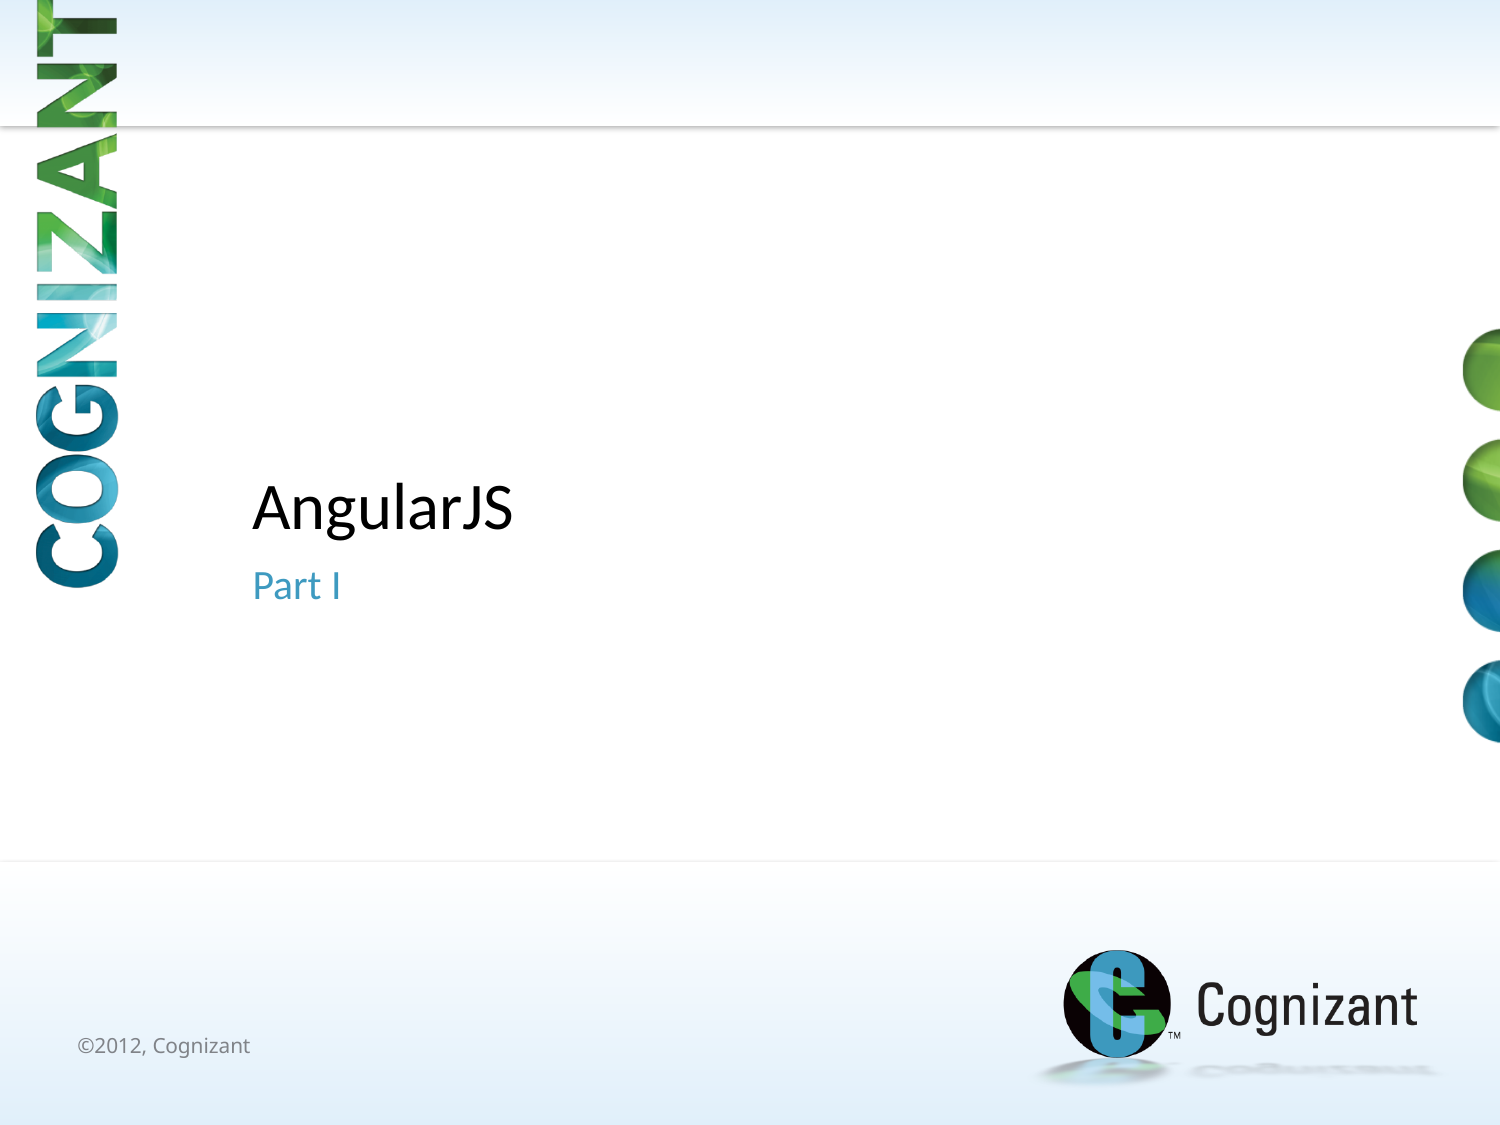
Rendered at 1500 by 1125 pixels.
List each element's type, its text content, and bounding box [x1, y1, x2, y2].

title AngularJS [237, 232, 1288, 550]
picture [30, 0, 125, 593]
subtitle Part I [237, 550, 1288, 763]
picture [1457, 324, 1500, 748]
picture [987, 937, 1473, 1116]
